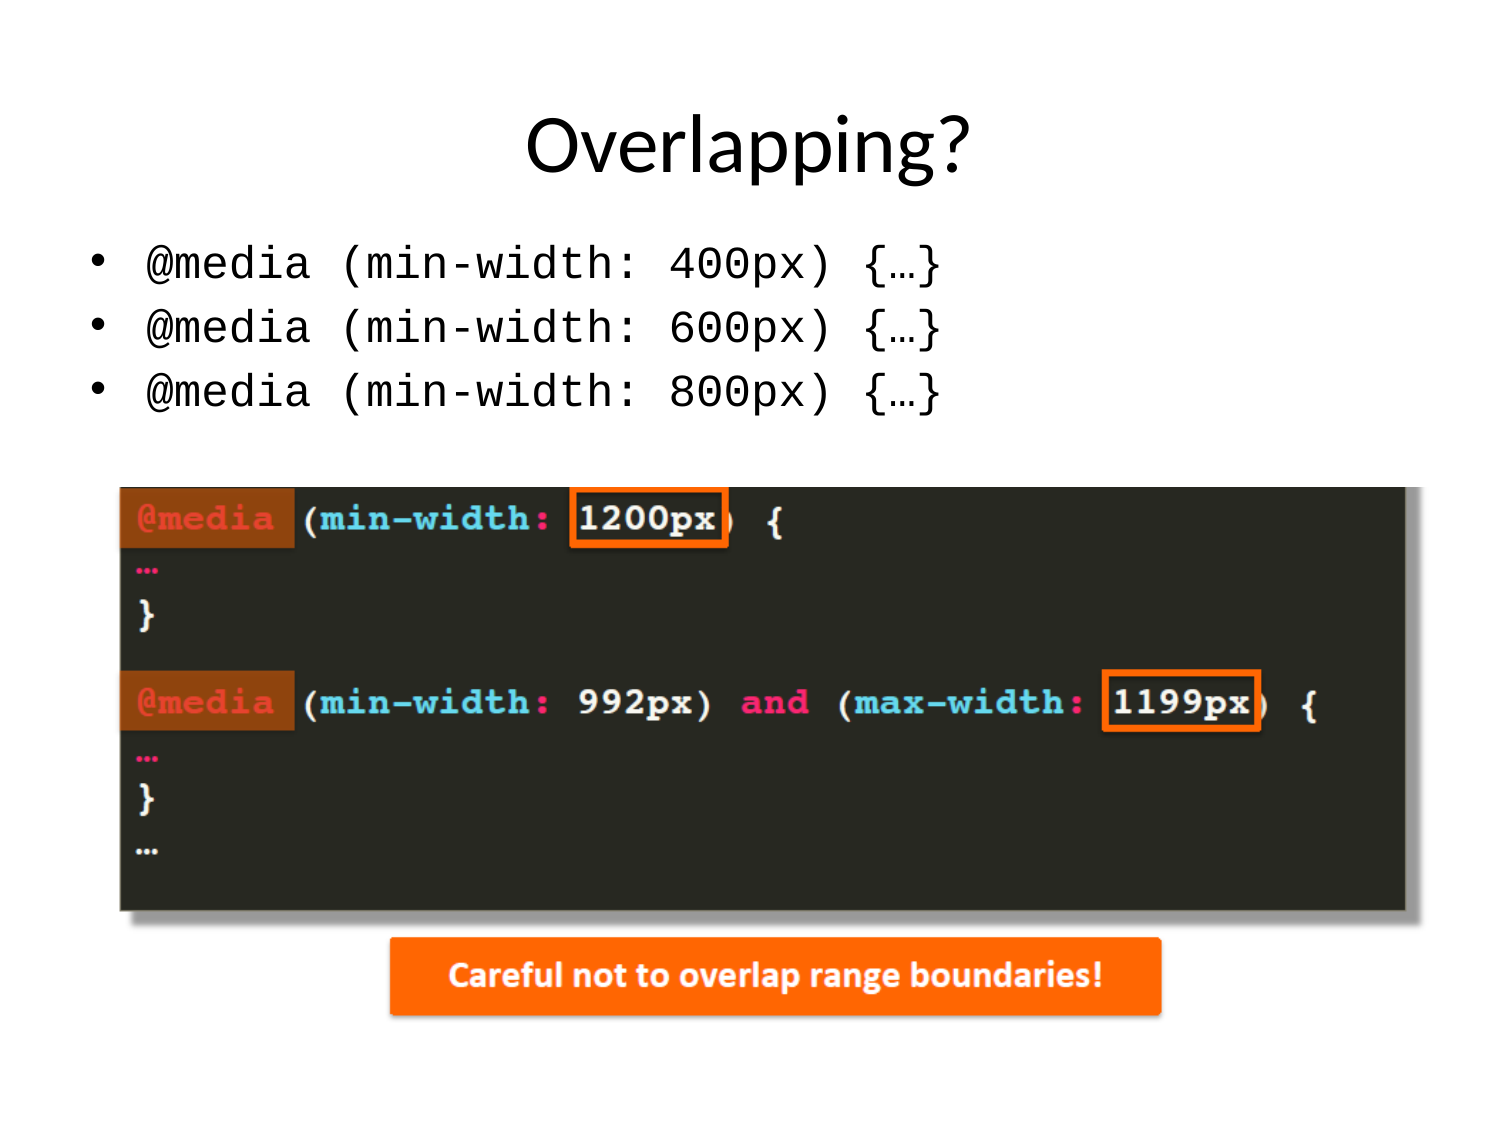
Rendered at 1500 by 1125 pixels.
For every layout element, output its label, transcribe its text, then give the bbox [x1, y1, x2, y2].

title Overlapping? [75, 45, 1425, 224]
picture [87, 487, 1438, 1030]
list @media (min-width: 400px) {…} @media (min-width: 600px) {…} @media (min-width: 800px) {…} [75, 224, 1425, 550]
